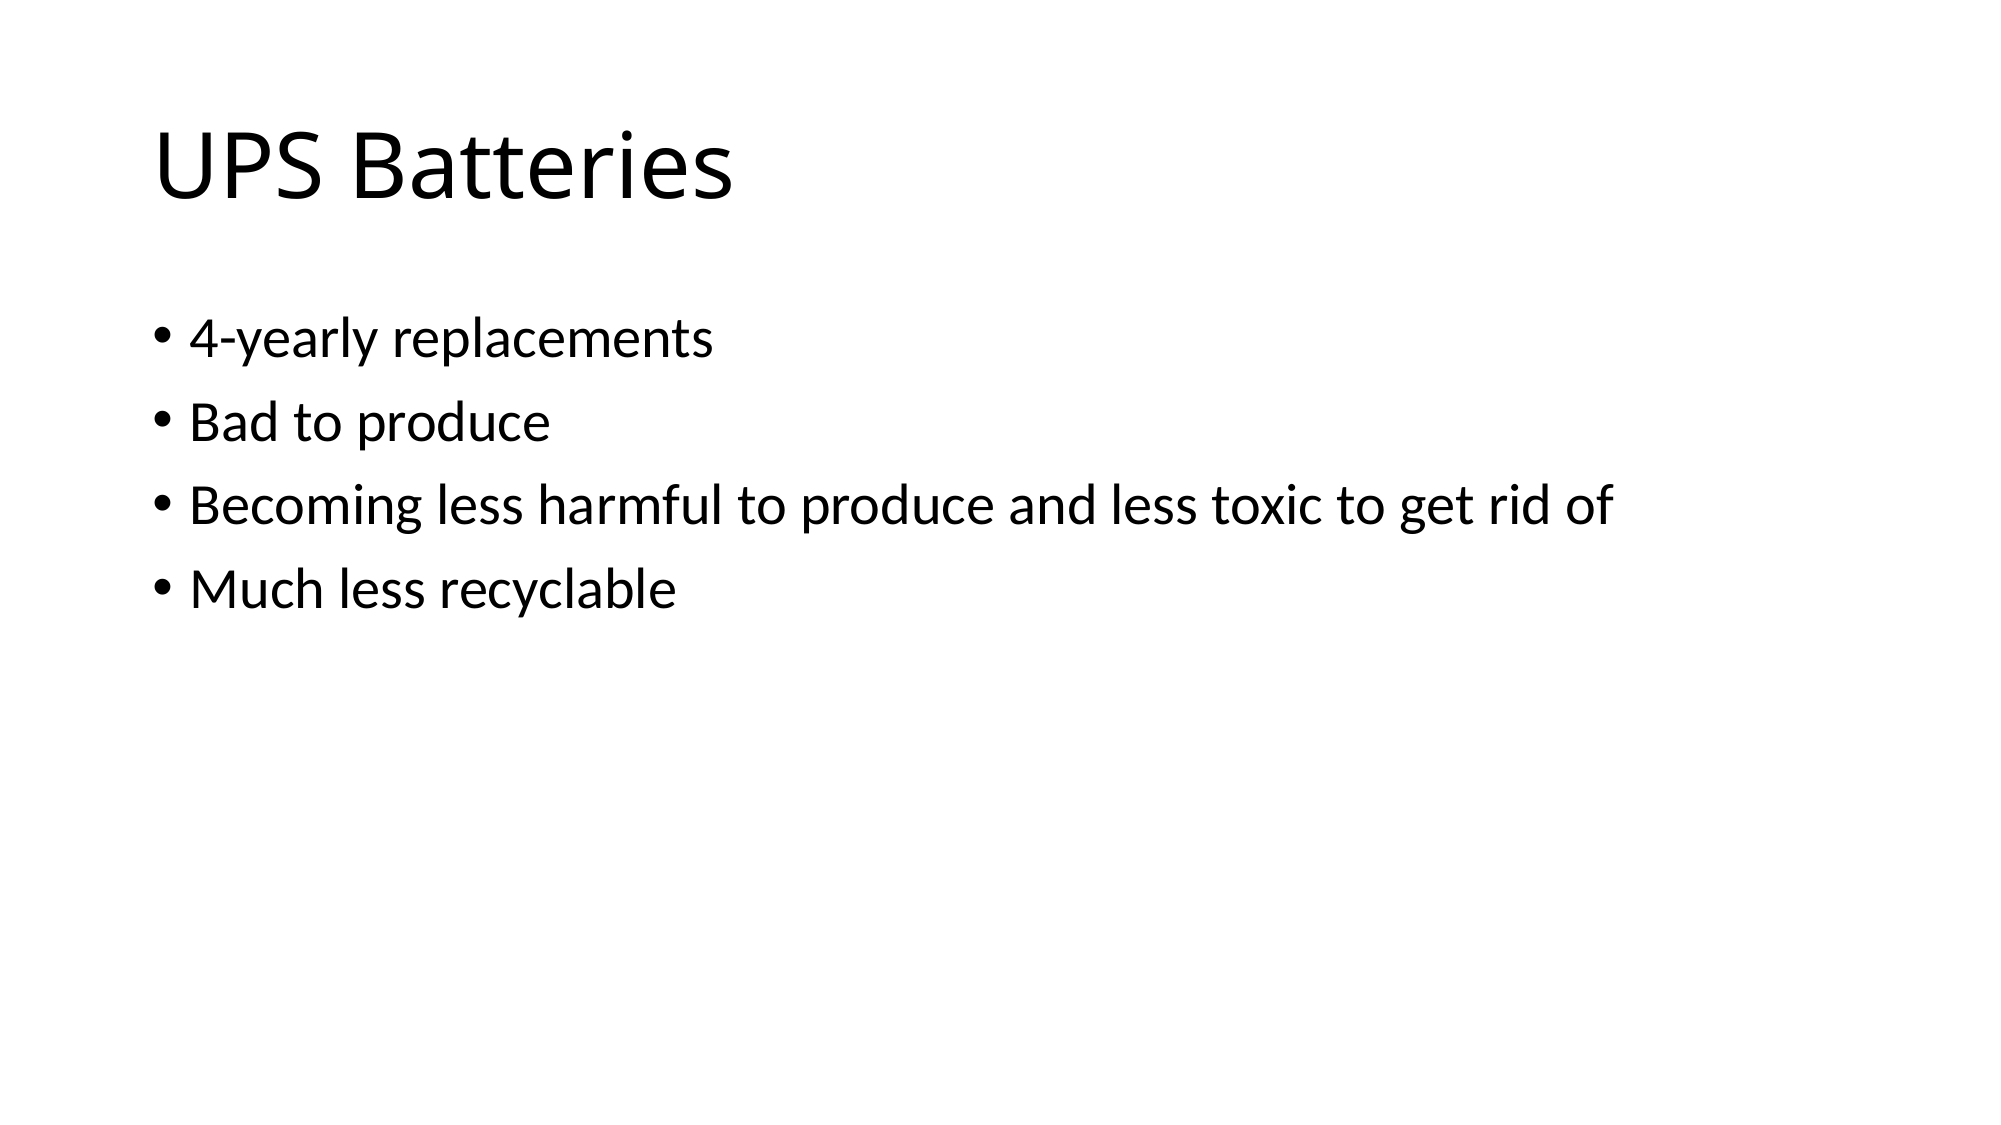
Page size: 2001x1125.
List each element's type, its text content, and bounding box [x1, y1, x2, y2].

list 4-yearly replacements Bad to produce Becoming less harmful to produce and less toxic to get rid of Much less recyclable [137, 299, 1863, 1014]
title UPS Batteries [137, 59, 1863, 278]
